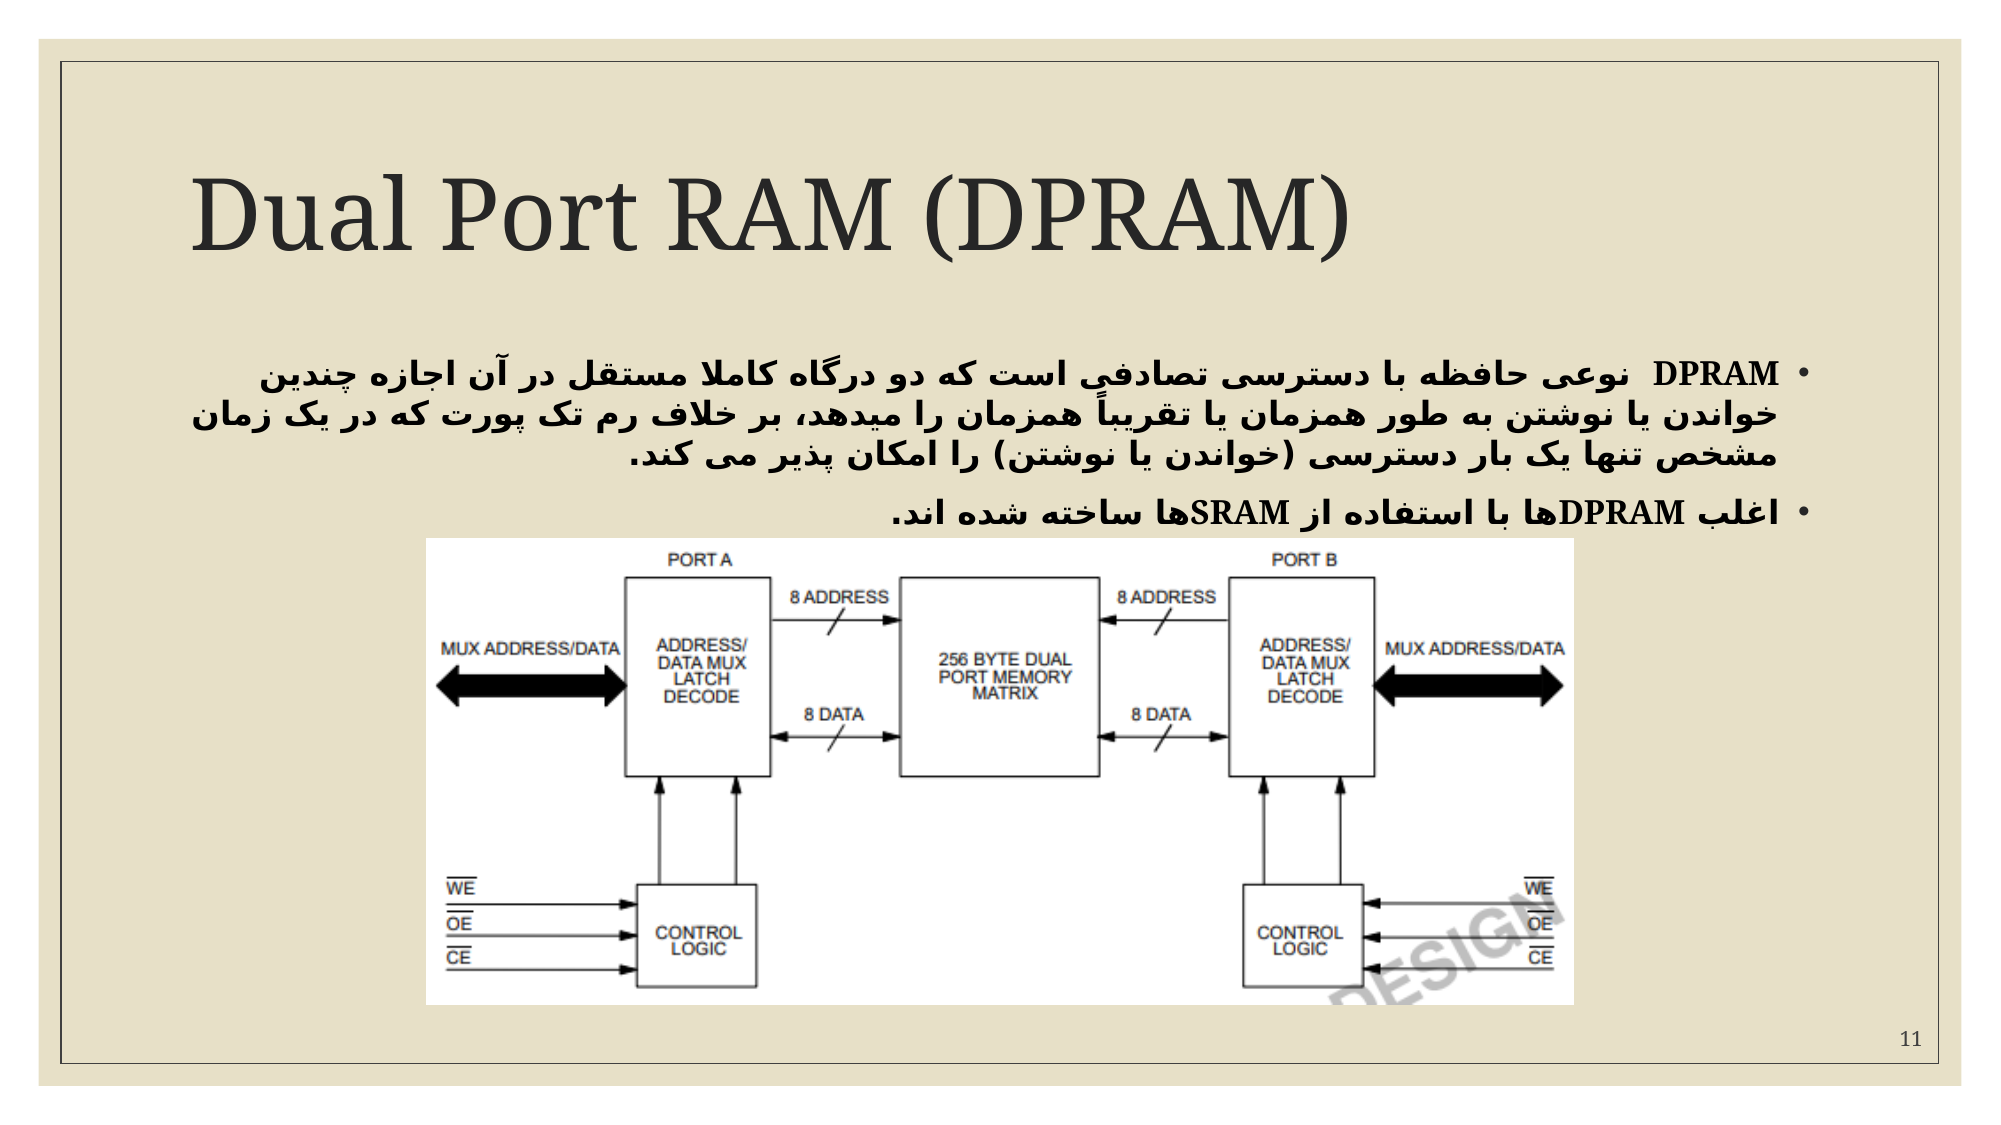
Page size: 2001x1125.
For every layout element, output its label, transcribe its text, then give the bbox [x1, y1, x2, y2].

slide_number 11 [1697, 1019, 1938, 1062]
picture [425, 538, 1574, 1005]
list DPRAM نوعی حافظه با دسترسی تصادفی است که دو درگاه کاملا مستقل در آن اجازه چندین خواندن یا نوشتن به طور همزمان یا تقریباً همزمان را میدهد، بر خلاف رم تک پورت که در یک زمان مشخص تنها یک بار دسترسی (خواندن یا نوشتن) را امکان پذیر می کند. اغلب DPRAMها با استفاده از SRAMها ساخته شده اند. [174, 345, 1825, 990]
title Dual Port RAM (DPRAM) [174, 105, 1825, 331]
